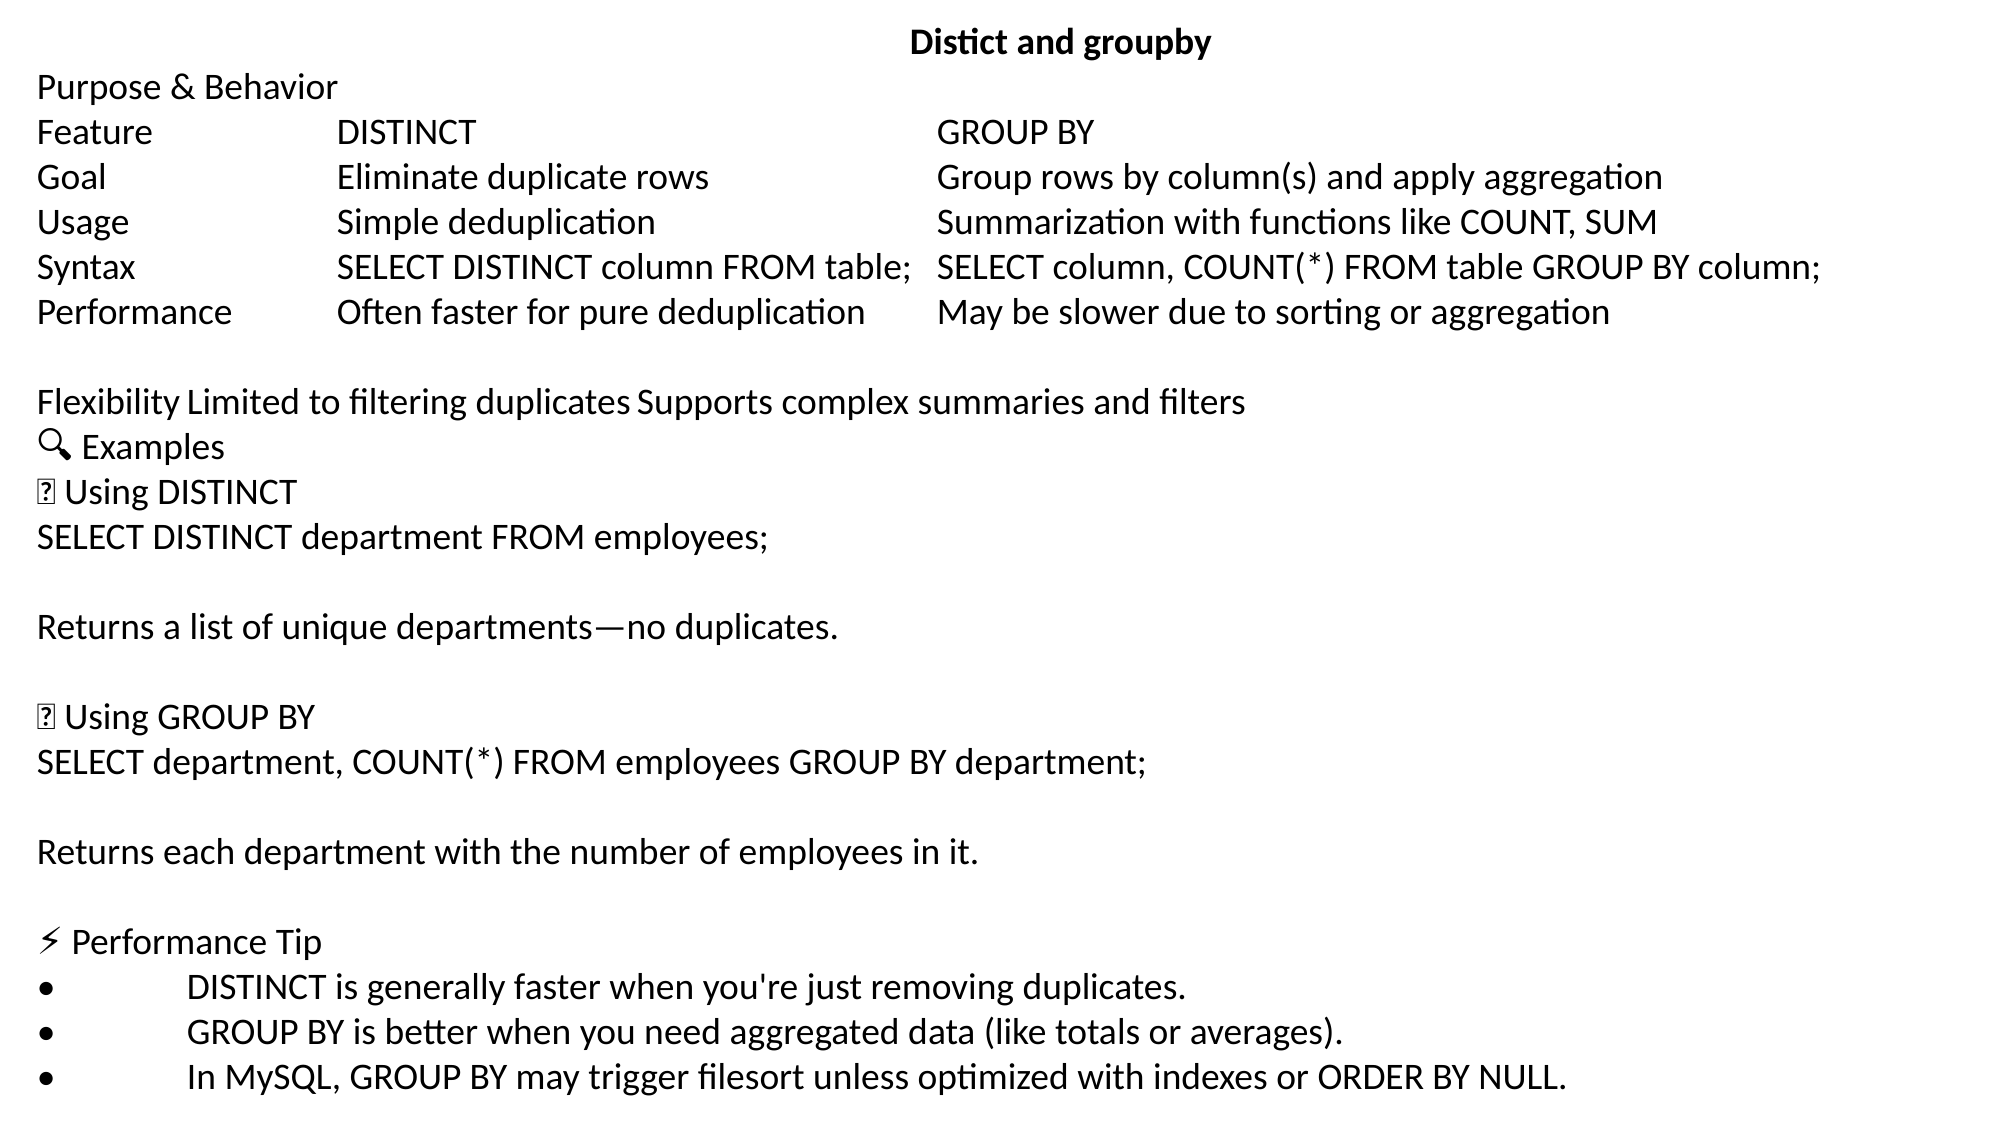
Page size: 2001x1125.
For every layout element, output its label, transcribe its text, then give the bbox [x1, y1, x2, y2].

text_box Distict and groupby Purpose & Behavior Feature DISTINCT GROUP BY Goal Eliminate duplicate rows Group rows by column(s) and apply aggregation Usage Simple deduplication Summarization with functions like COUNT, SUM Syntax SELECT DISTINCT column FROM table; SELECT column, COUNT(*) FROM table GROUP BY column; Performance Often faster for pure deduplication May be slower due to sorting or aggregation Flexibility Limited to filtering duplicates Supports complex summaries and filters 🔍 Examples ✅ Using DISTINCT SELECT DISTINCT department FROM employees; Returns a list of unique departments—no duplicates. ✅ Using GROUP BY SELECT department, COUNT(*) FROM employees GROUP BY department; Returns each department with the number of employees in it. ⚡ Performance Tip • DISTINCT is generally faster when you're just removing duplicates. • GROUP BY is better when you need aggregated data (like totals or averages). • In MySQL, GROUP BY may trigger filesort unless optimized with indexes or ORDER BY NULL. [22, 9, 1950, 1125]
